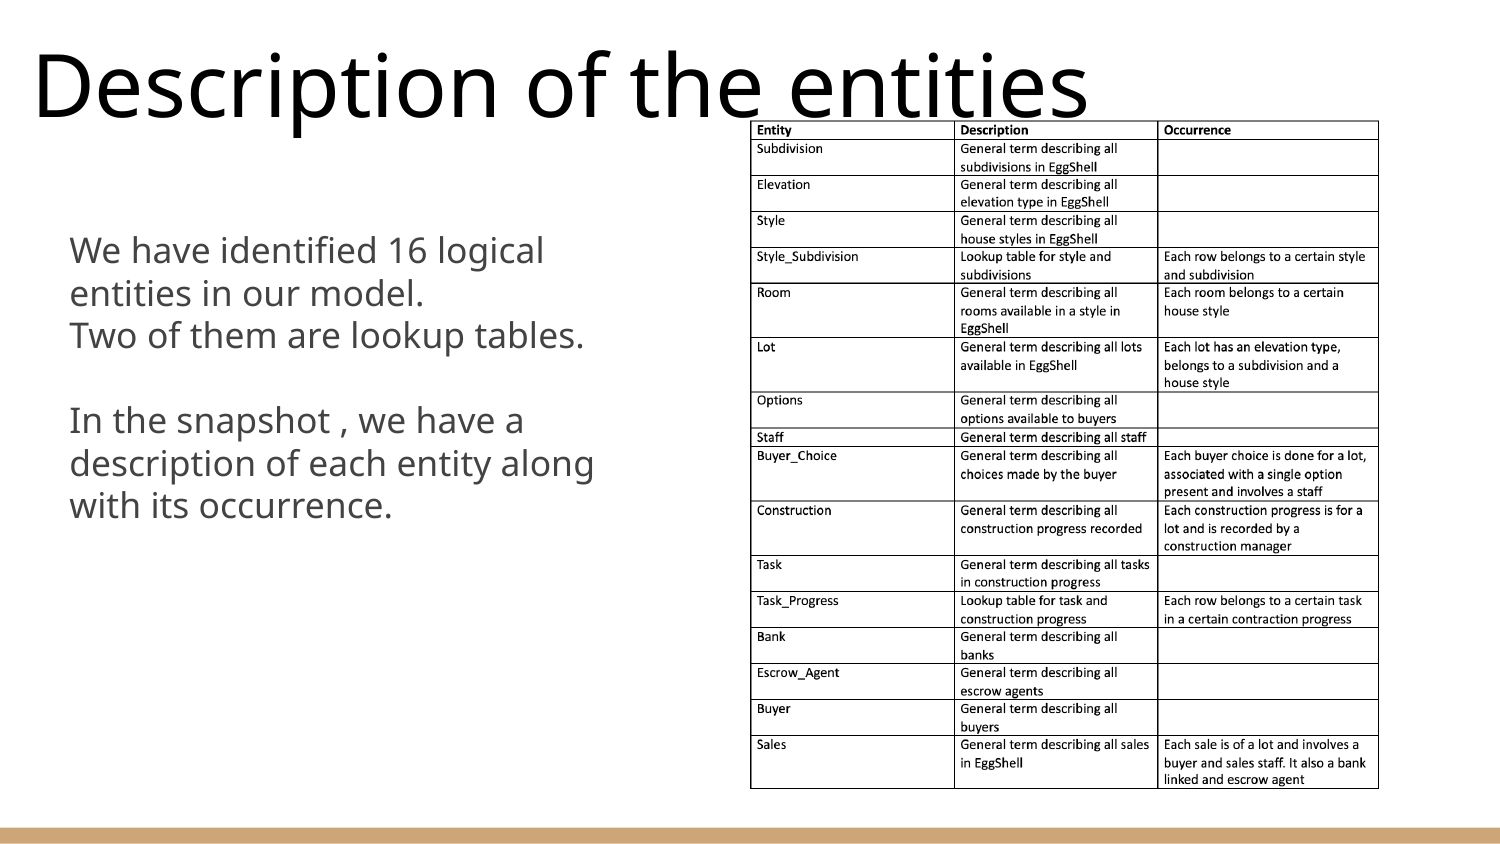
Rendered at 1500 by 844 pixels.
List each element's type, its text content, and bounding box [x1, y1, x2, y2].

picture [749, 119, 1380, 789]
text_box We have identified 16 logical entities in our model. Two of them are lookup tables. In the snapshot , we have a description of each entity along with its occurrence. [54, 213, 640, 651]
title Description of the entities [16, 41, 1414, 150]
